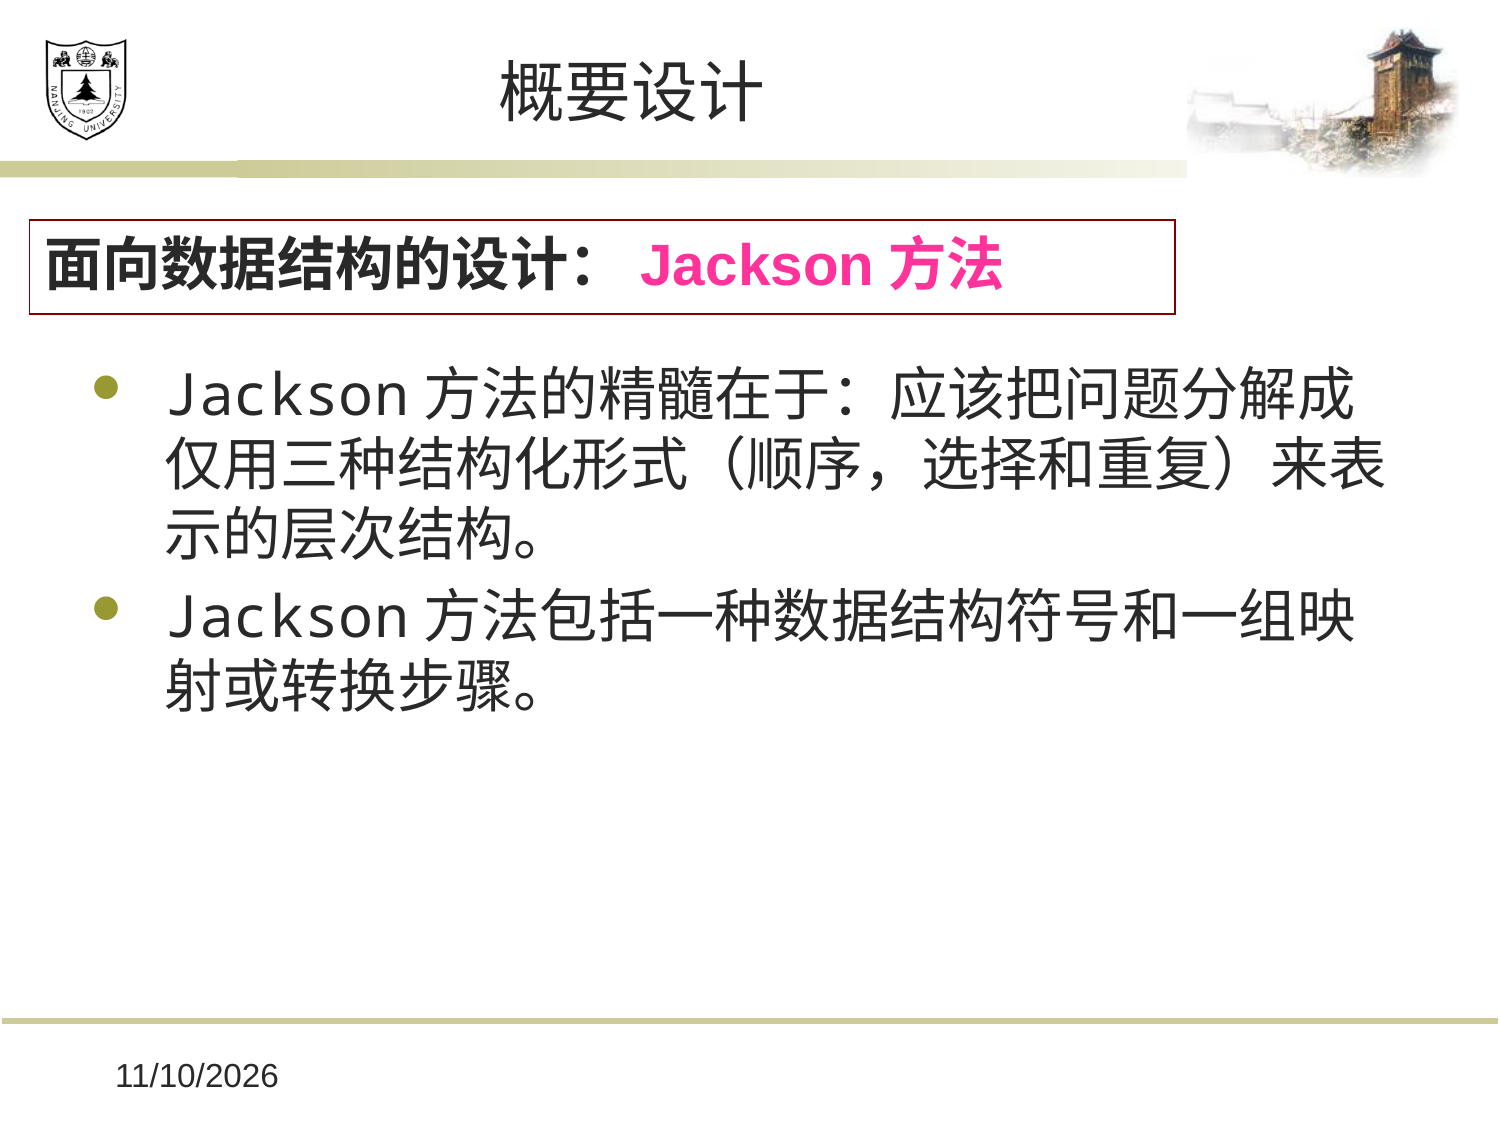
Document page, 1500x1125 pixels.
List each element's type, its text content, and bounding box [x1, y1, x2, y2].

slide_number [100, 1046, 313, 1107]
picture [2, 1018, 1498, 1024]
title 概要设计 [171, 42, 1093, 138]
picture [1187, 27, 1459, 178]
picture [41, 36, 131, 143]
list Jackson方法的精髓在于：应该把问题分解成仅用三种结构化形式（顺序，选择和重复）来表示的层次结构。 Jackson方法包括一种数据结构符号和一组映射或转换步骤。 [75, 350, 1412, 775]
text_box 面向数据结构的设计：Jackson方法 [29, 219, 1176, 315]
